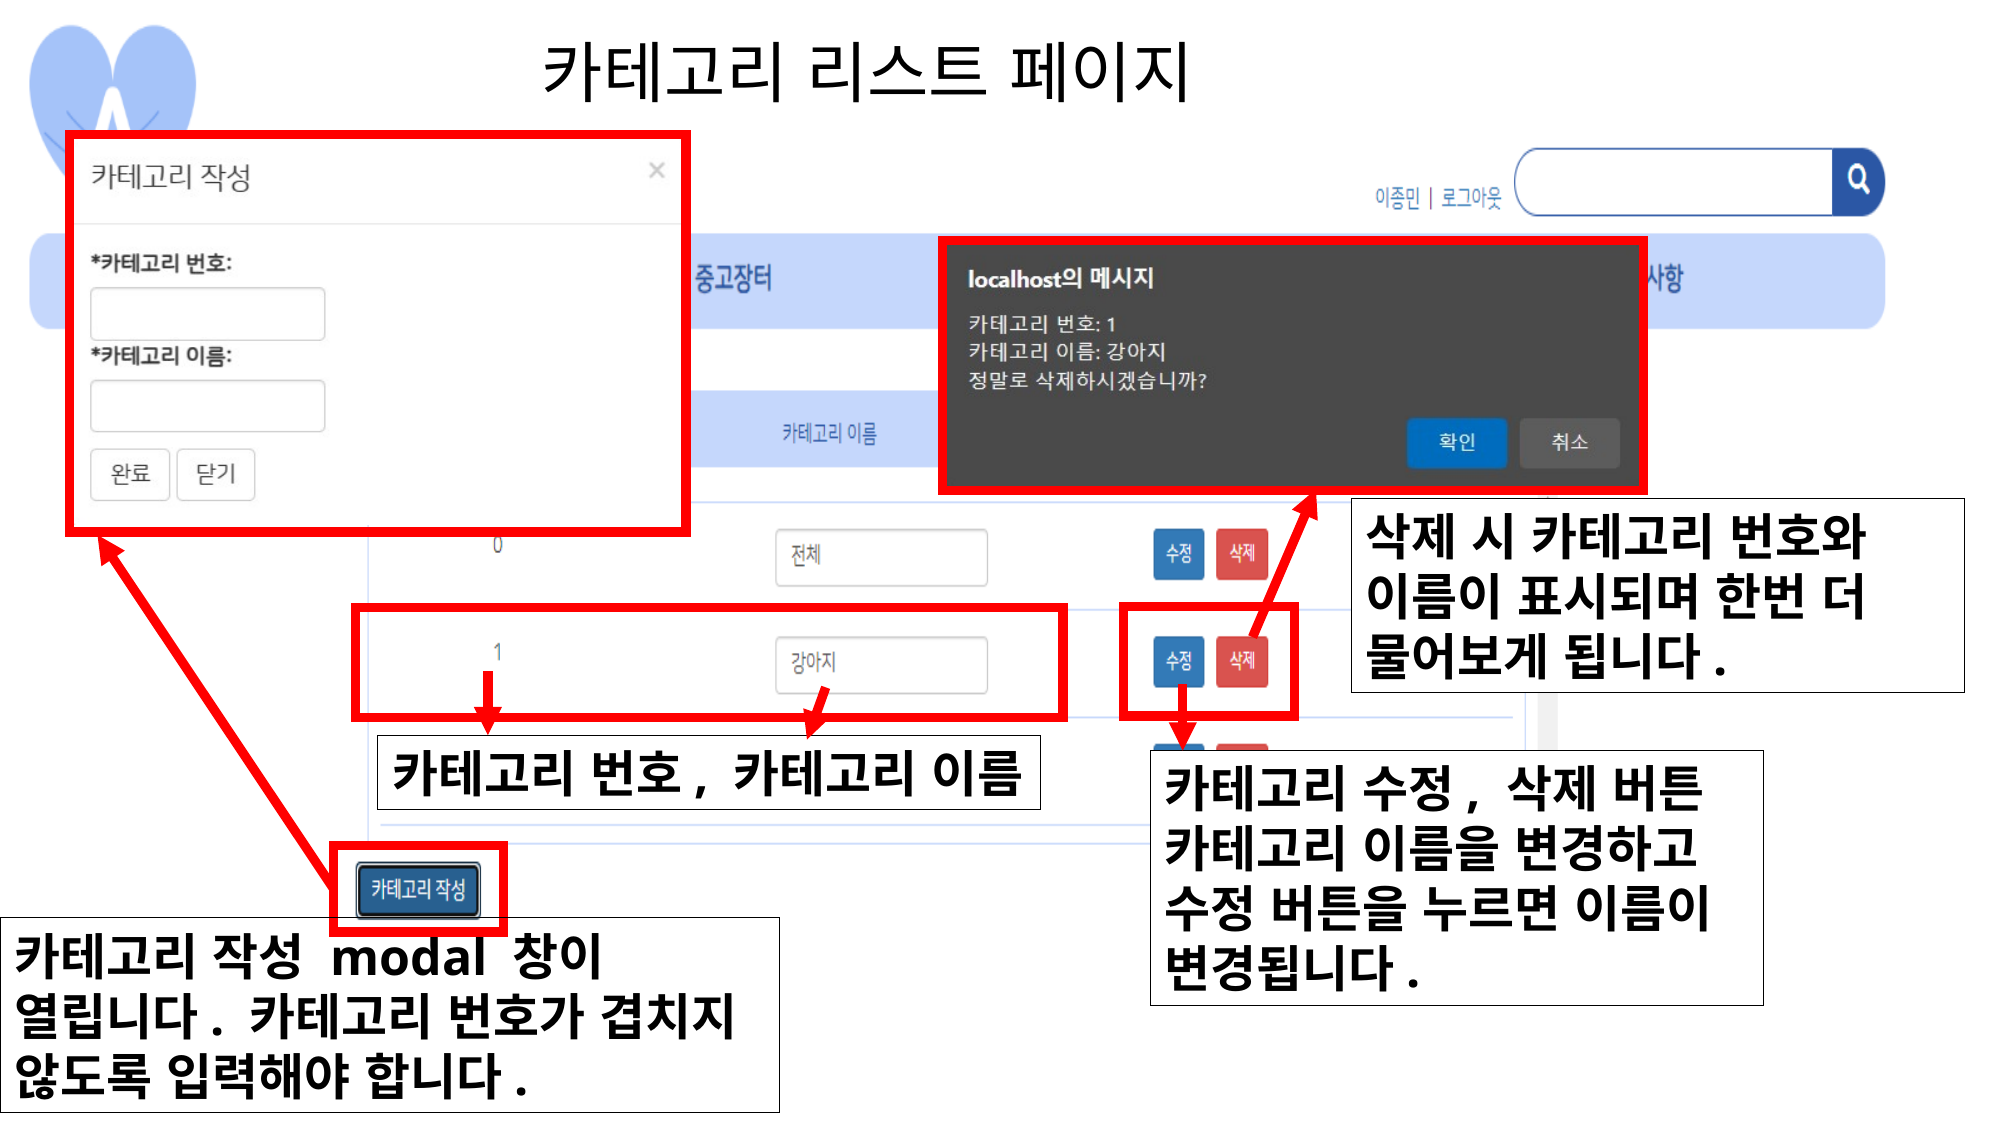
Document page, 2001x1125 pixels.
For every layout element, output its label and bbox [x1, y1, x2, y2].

text_box [1252, 490, 1316, 638]
picture [0, 10, 2000, 1125]
text_box [97, 534, 334, 889]
text_box [806, 687, 826, 740]
